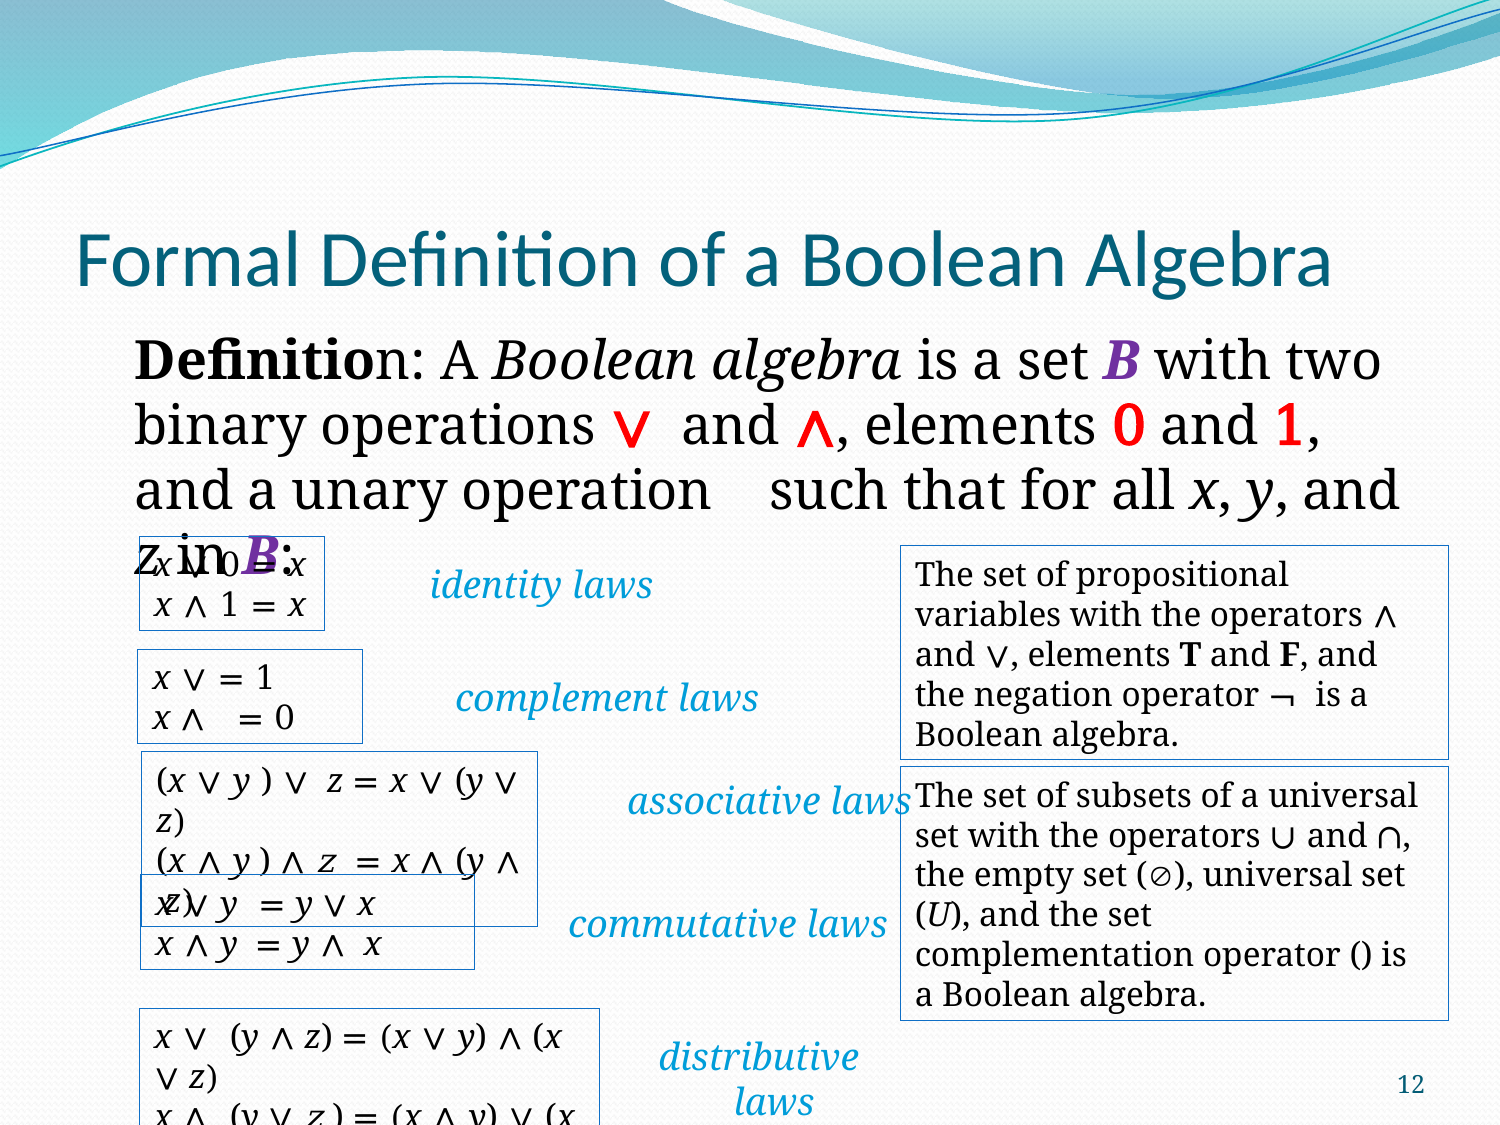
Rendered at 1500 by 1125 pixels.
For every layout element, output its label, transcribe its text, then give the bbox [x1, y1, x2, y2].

text_box distributive laws [598, 1025, 962, 1125]
text_box commutative laws [901, 892, 996, 953]
text_box associative laws [901, 769, 993, 830]
text_box identity laws [369, 553, 720, 614]
text_box x ∨ 0 = x x ∧ 1 = x [139, 536, 325, 631]
slide_number 12 [1299, 1042, 1425, 1103]
text_box x ∨ y = y ∨ x x ∧ y = y ∧ x [140, 874, 475, 970]
text_box commutative laws [508, 892, 900, 953]
text_box associative laws [567, 769, 900, 830]
text_box The set of propositional variables with the operators ∧ and ∨, elements T and F, and the negation operator ¬ is a Boolean algebra. [900, 545, 1449, 760]
text_box (x ∨ y ) ∨ z = x ∨ (y ∨ z) (x ∧ y ) ∧ z = x ∧ (y ∧ z) [141, 751, 538, 927]
text_box complement laws [395, 666, 821, 727]
title Formal Definition of a Boolean Algebra [75, 115, 1425, 303]
text_box x ∨ (y ∧ z) = (x ∨ y) ∧ (x ∨ z) x ∧ (y ∨ z ) = (x ∧ y) ∨ (x ∧ z) [139, 1008, 600, 1125]
